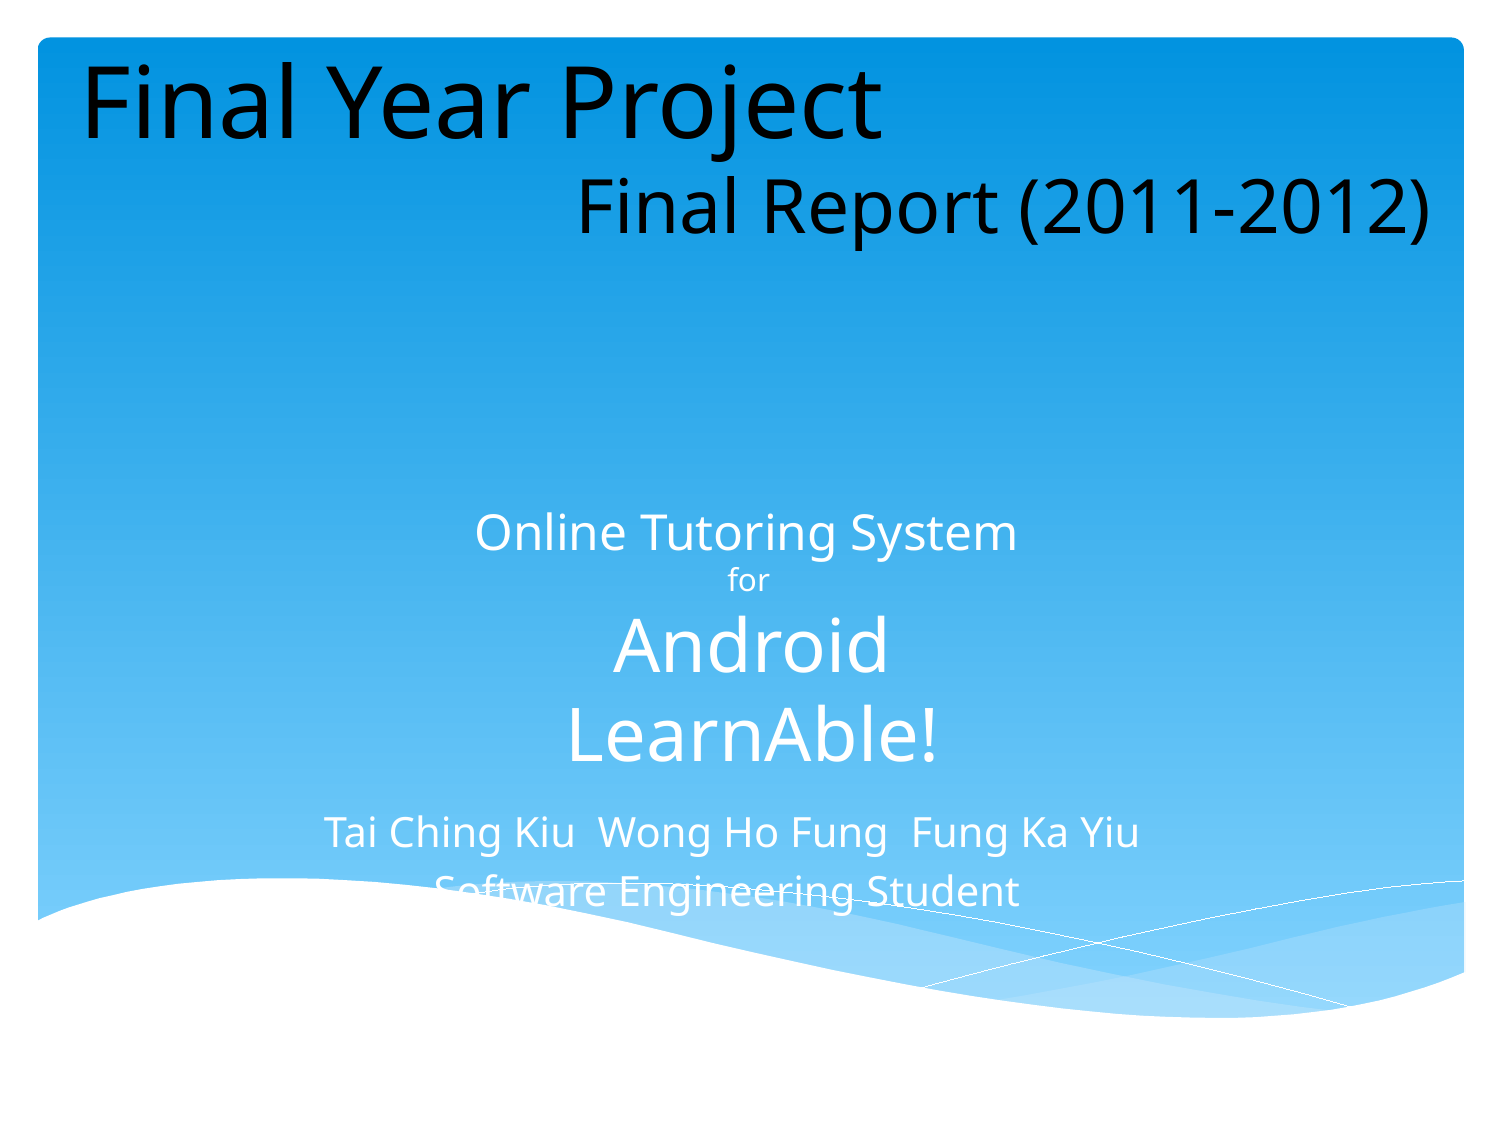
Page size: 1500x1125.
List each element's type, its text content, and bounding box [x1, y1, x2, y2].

text_box Final Year Project Final Report (2011-2012) [64, 30, 1447, 256]
title Online Tutoring System for Android LearnAble! [115, 491, 1391, 784]
subtitle Tai Ching Kiu Wong Ho Fung Fung Ka Yiu Software Engineering Student [265, 798, 1199, 987]
